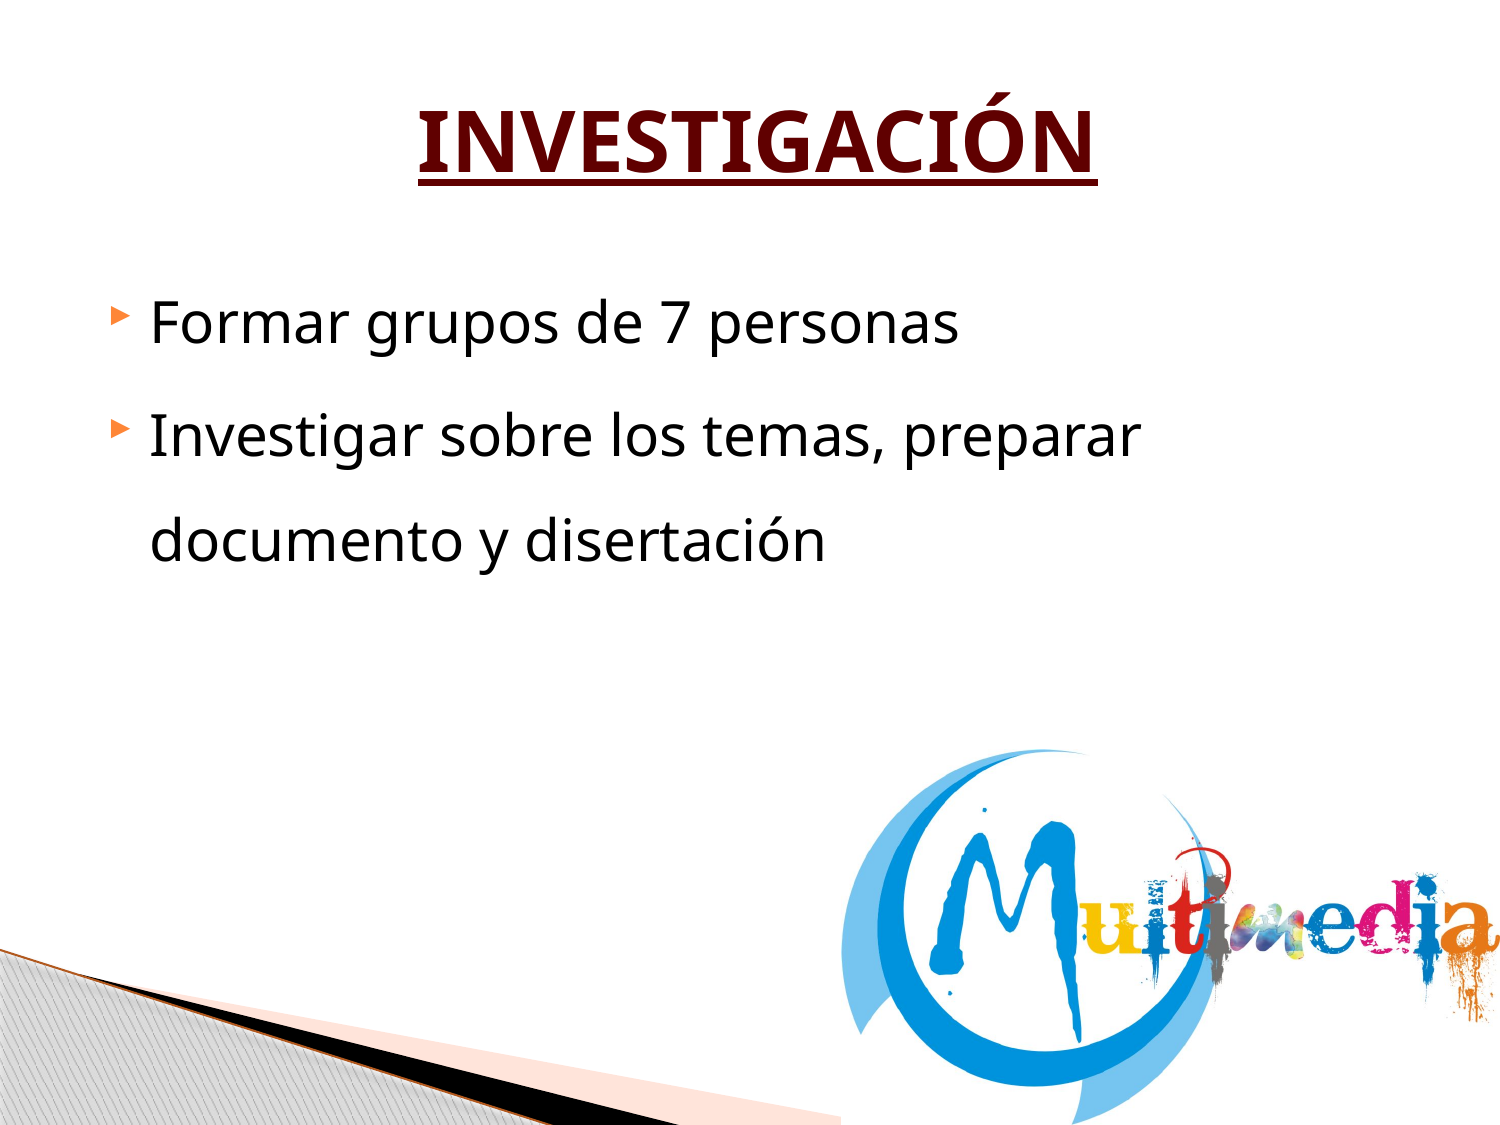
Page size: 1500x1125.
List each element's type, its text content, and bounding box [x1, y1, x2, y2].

picture [841, 749, 1500, 1125]
list Formar grupos de 7 personas Investigar sobre los temas, preparar documento y disertación [75, 243, 1442, 986]
title INVESTIGACIÓN [75, 45, 1442, 233]
